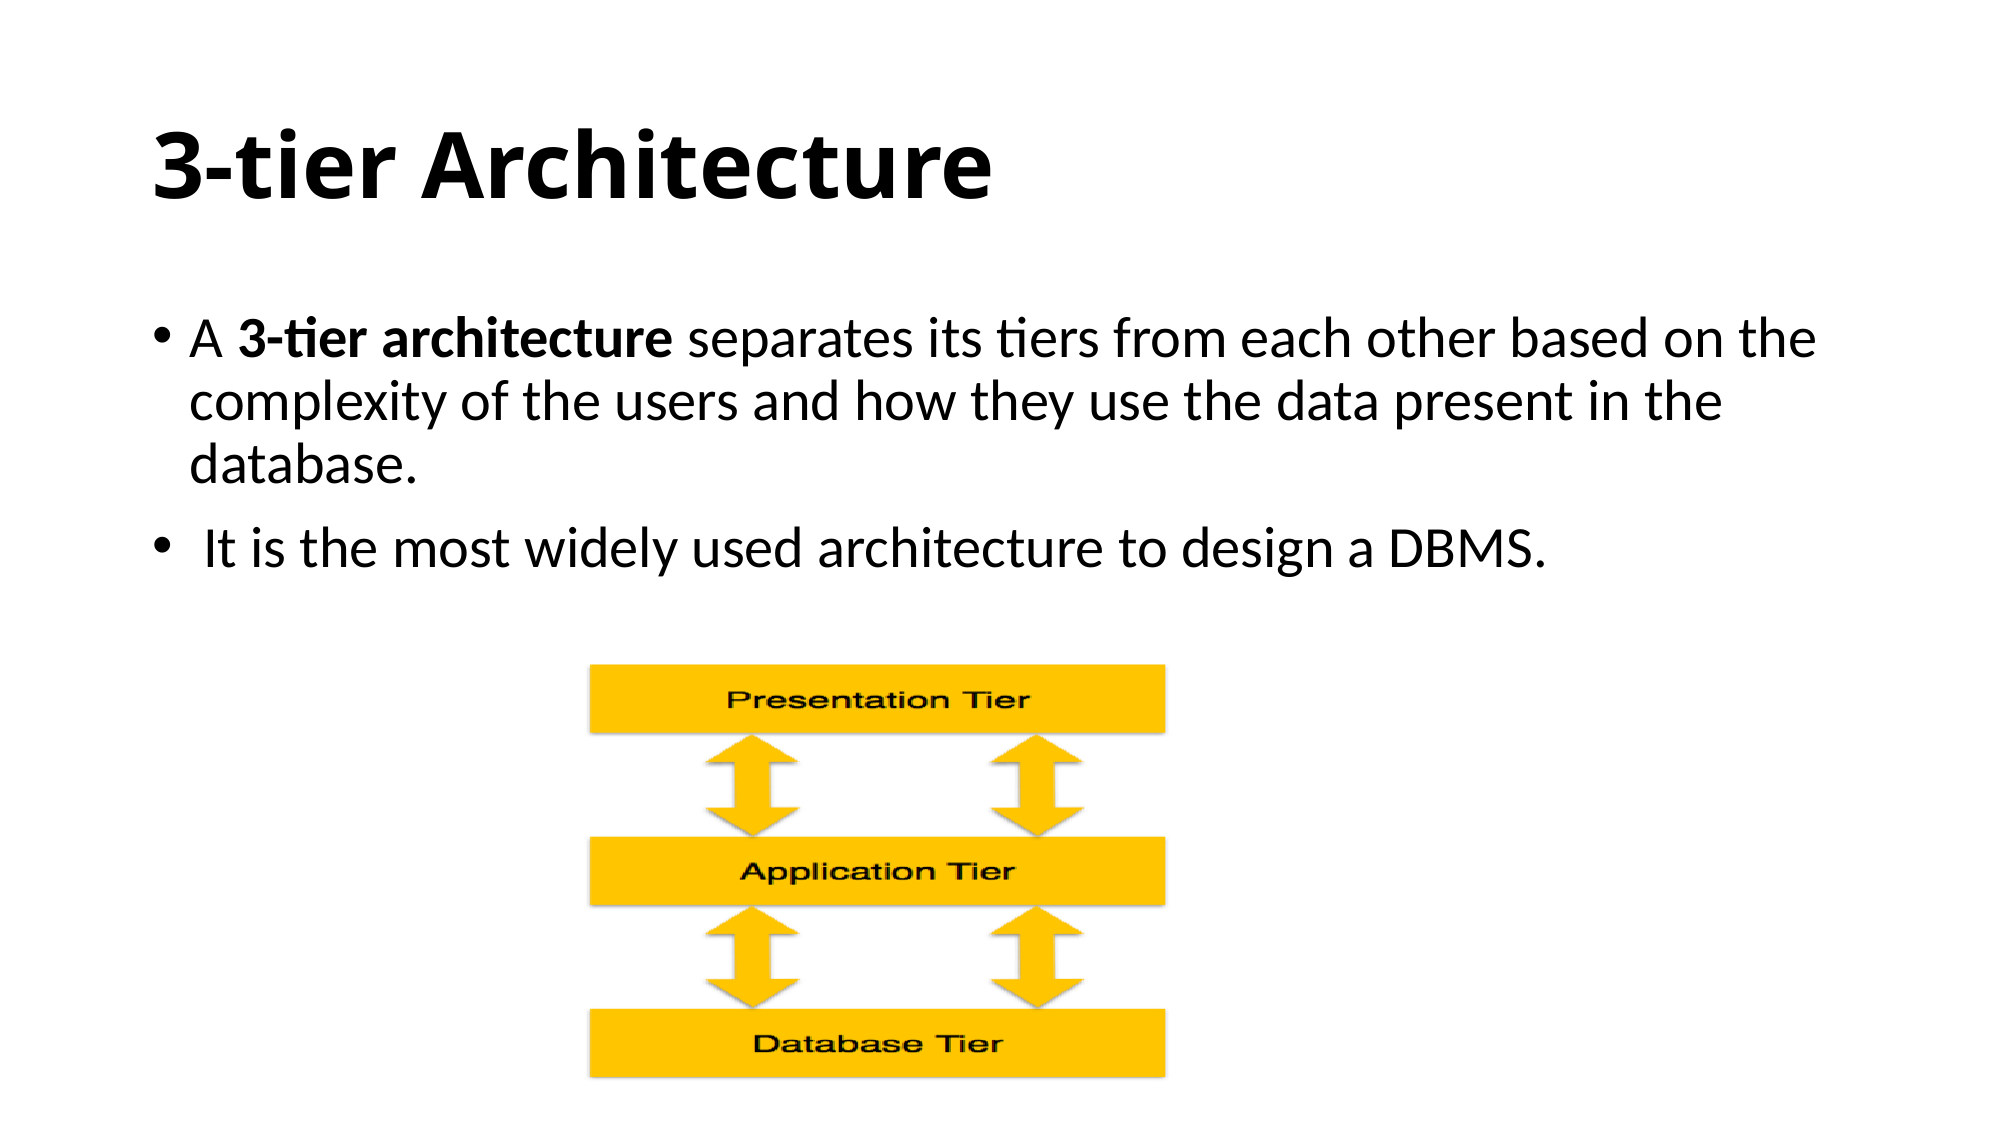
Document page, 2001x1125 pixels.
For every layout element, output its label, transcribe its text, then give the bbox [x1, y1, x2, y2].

title 3-tier Architecture [137, 59, 1863, 278]
picture [519, 656, 1257, 1096]
list A 3-tier architecture separates its tiers from each other based on the complexity of the users and how they use the data present in the database. It is the most widely used architecture to design a DBMS. [137, 299, 1863, 1014]
